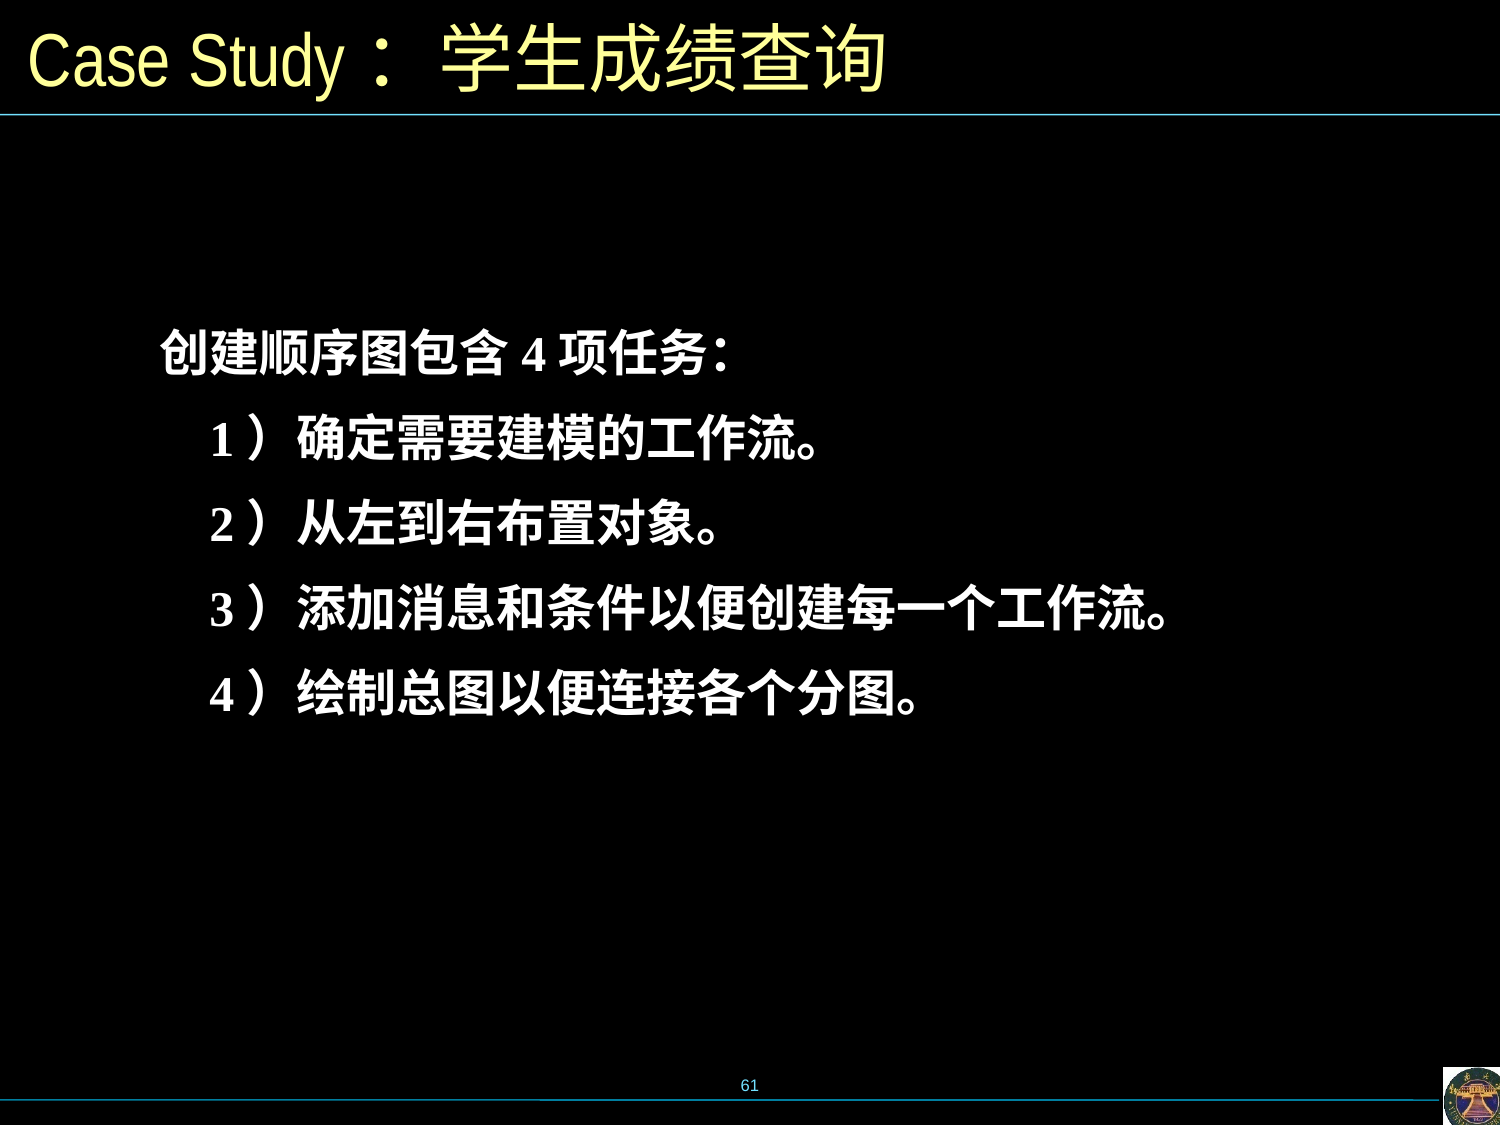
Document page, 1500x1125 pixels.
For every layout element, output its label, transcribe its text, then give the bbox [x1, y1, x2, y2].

title Case Study：学生成绩查询 [12, 12, 1489, 100]
text_box 创建顺序图包含4项任务： 1）确定需要建模的工作流。 2）从左到右布置对象。 3）添加消息和条件以便创建每一个工作流。 4）绘制总图以便连接各个分图。 [141, 297, 1471, 740]
picture [1443, 1067, 1500, 1125]
